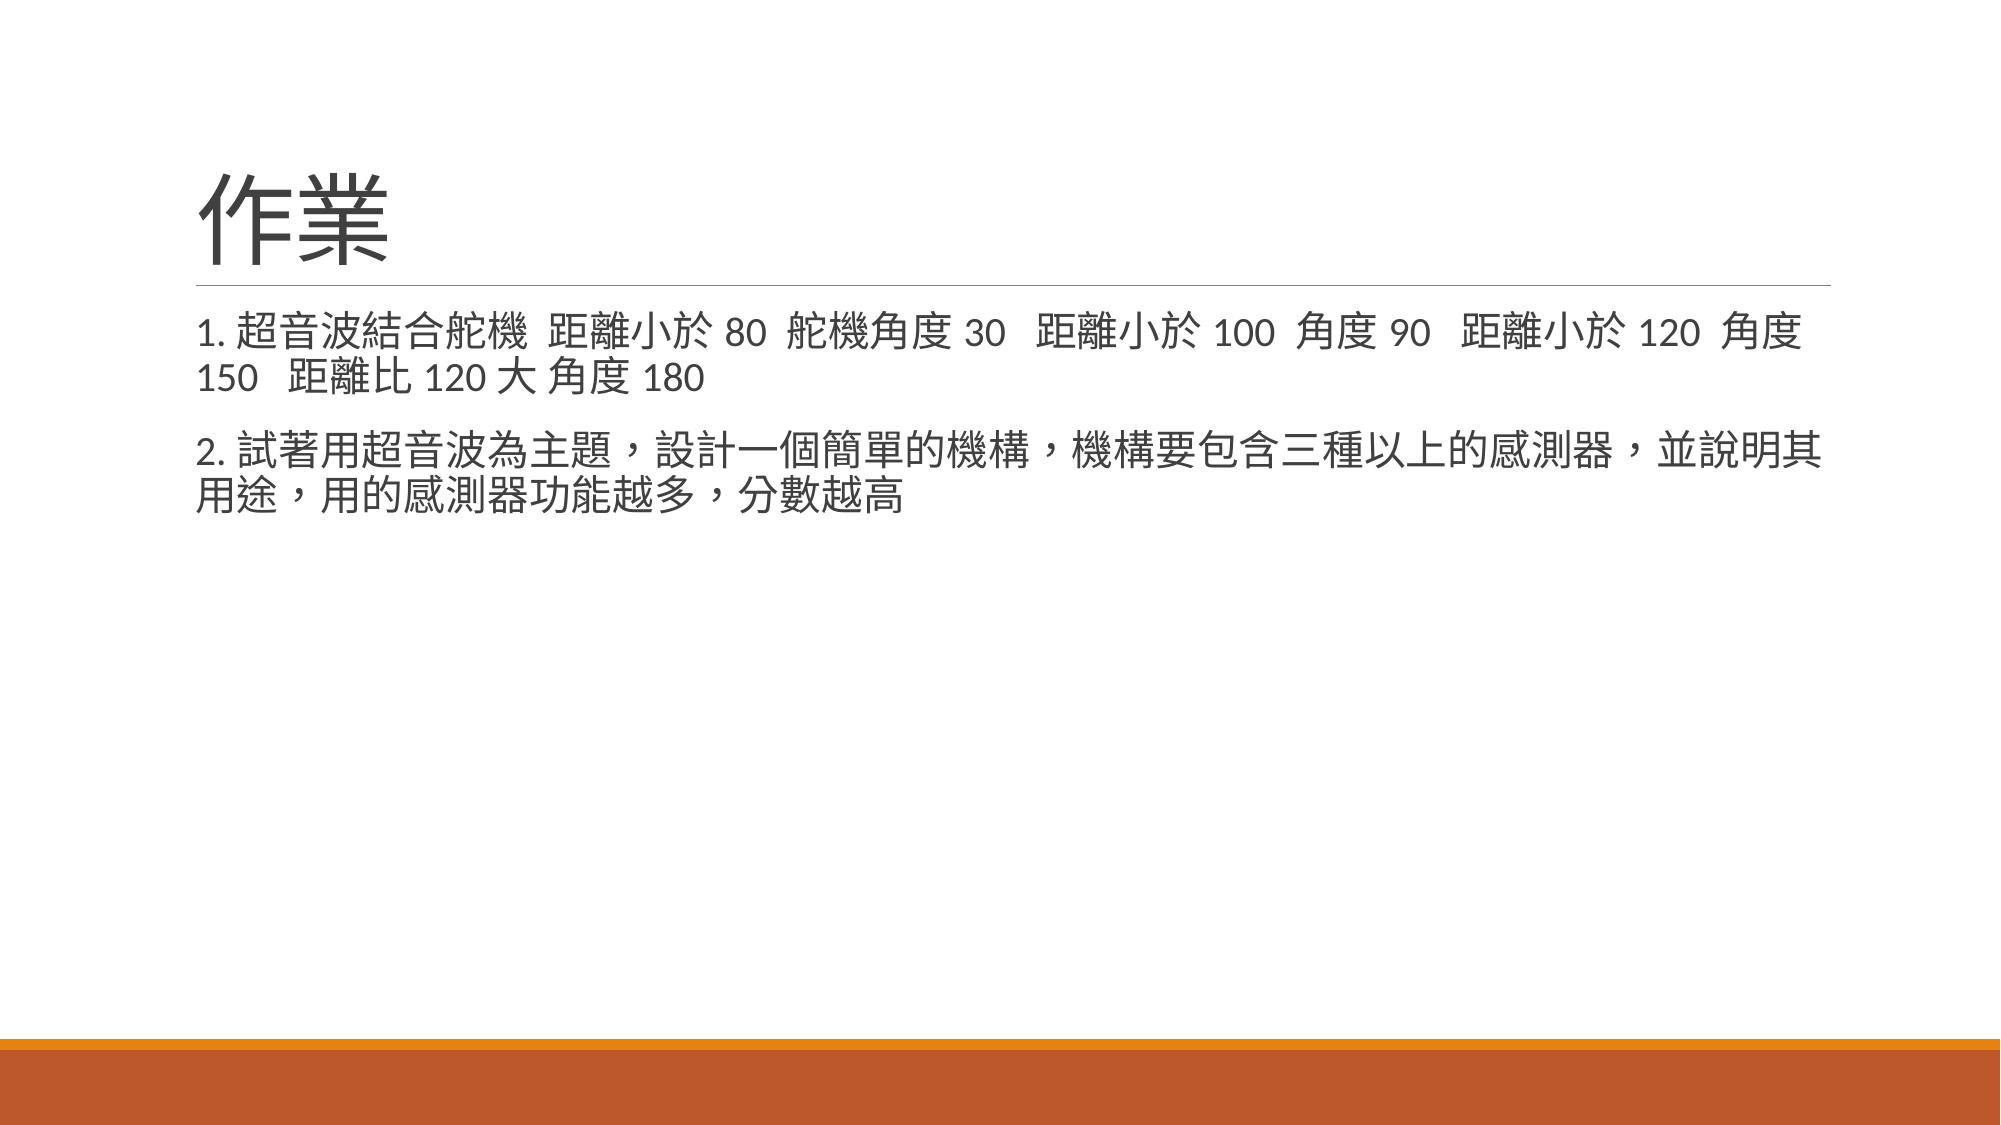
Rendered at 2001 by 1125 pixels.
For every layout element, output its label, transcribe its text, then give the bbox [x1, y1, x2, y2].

title 作業 [180, 47, 1830, 285]
list 1.超音波結合舵機 距離小於80 舵機角度30 距離小於100 角度90 距離小於120 角度150 距離比120大 角度180 2.試著用超音波為主題，設計一個簡單的機構，機構要包含三種以上的感測器，並說明其用途，用的感測器功能越多，分數越高 [180, 302, 1830, 963]
